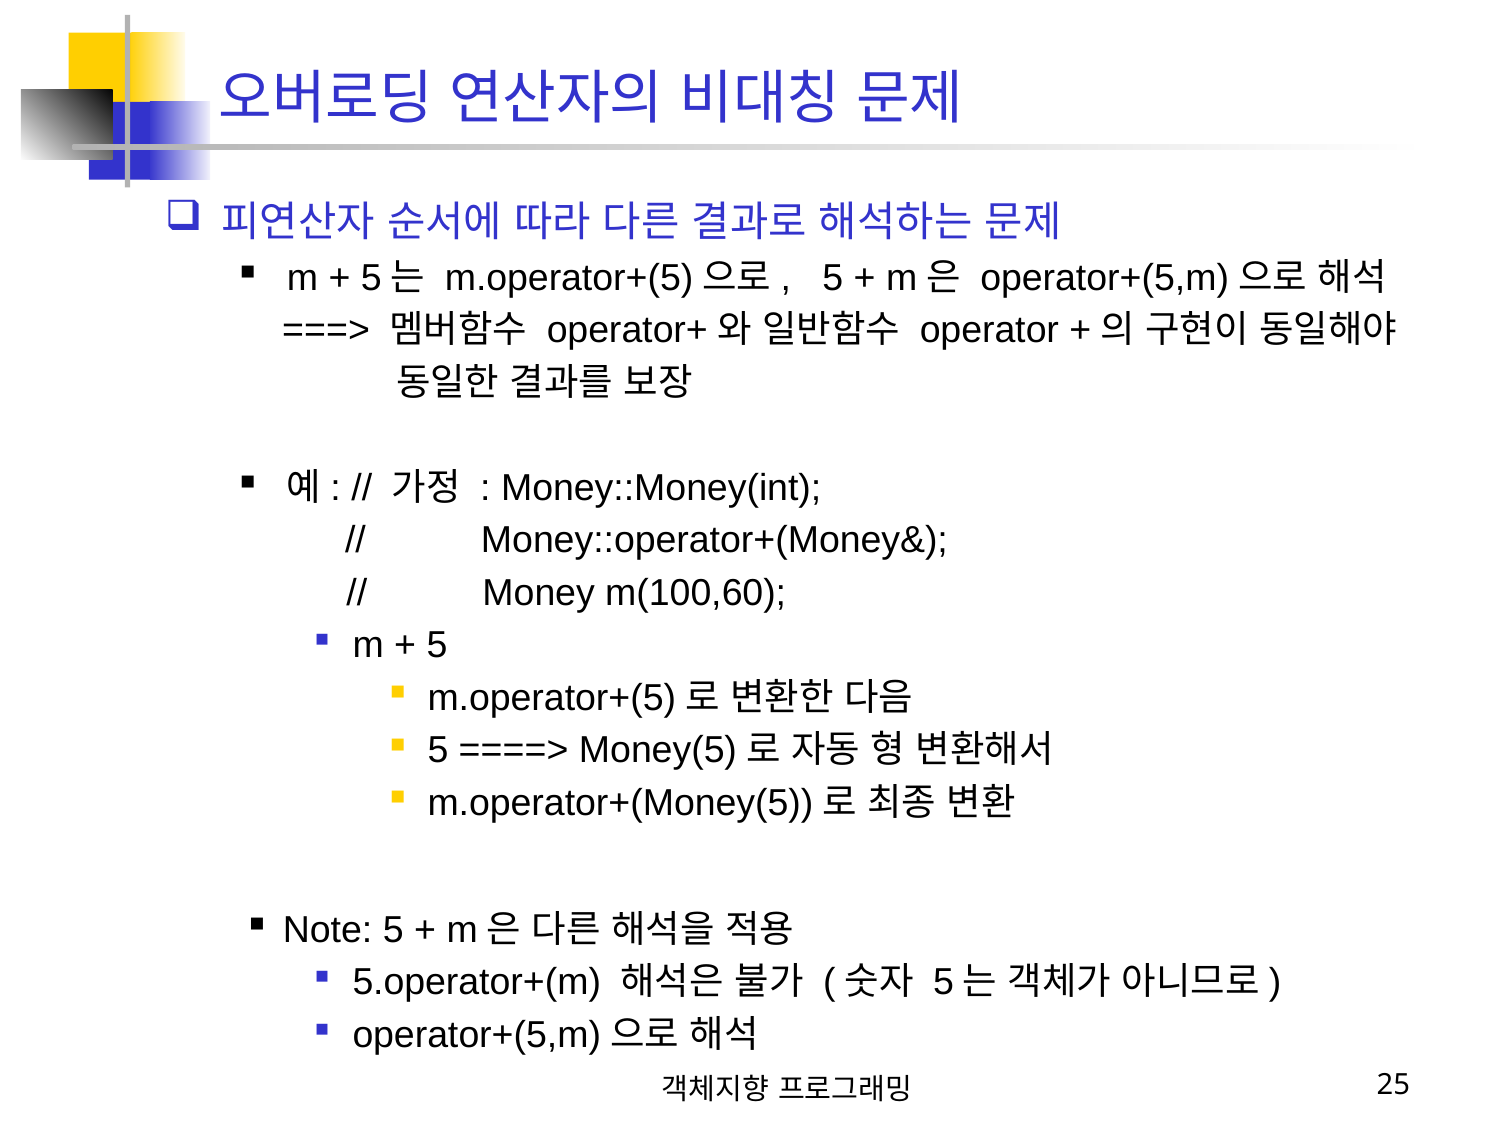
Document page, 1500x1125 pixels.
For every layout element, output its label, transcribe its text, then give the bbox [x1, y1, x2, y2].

list 피연산자 순서에 따라 다른 결과로 해석하는 문제 m + 5는 m.operator+(5)으로, 5 + m은 operator+(5,m)으로 해석 ===> 멤버함수 operator+와 일반함수 operator +의 구현이 동일해야 동일한 결과를 보장 예: // 가정 : Money::Money(int); // Money::operator+(Money&); // Money m(100,60); m + 5 m.operator+(5)로 변환한 다음 5 ====> Money(5)로 자동 형 변환해서 m.operator+(Money(5))로 최종 변환 Note: 5 + m은 다른 해석을 적용 5.operator+(m) 해석은 불가 (숫자 5는 객체가 아니므로) operator+(5,m)으로 해석 [150, 187, 1469, 1006]
text_box 25 [1112, 1037, 1425, 1113]
text_box 객체지향 프로그래밍 [549, 1037, 1025, 1113]
title 오버로딩 연산자의 비대칭 문제 [203, 26, 1482, 138]
